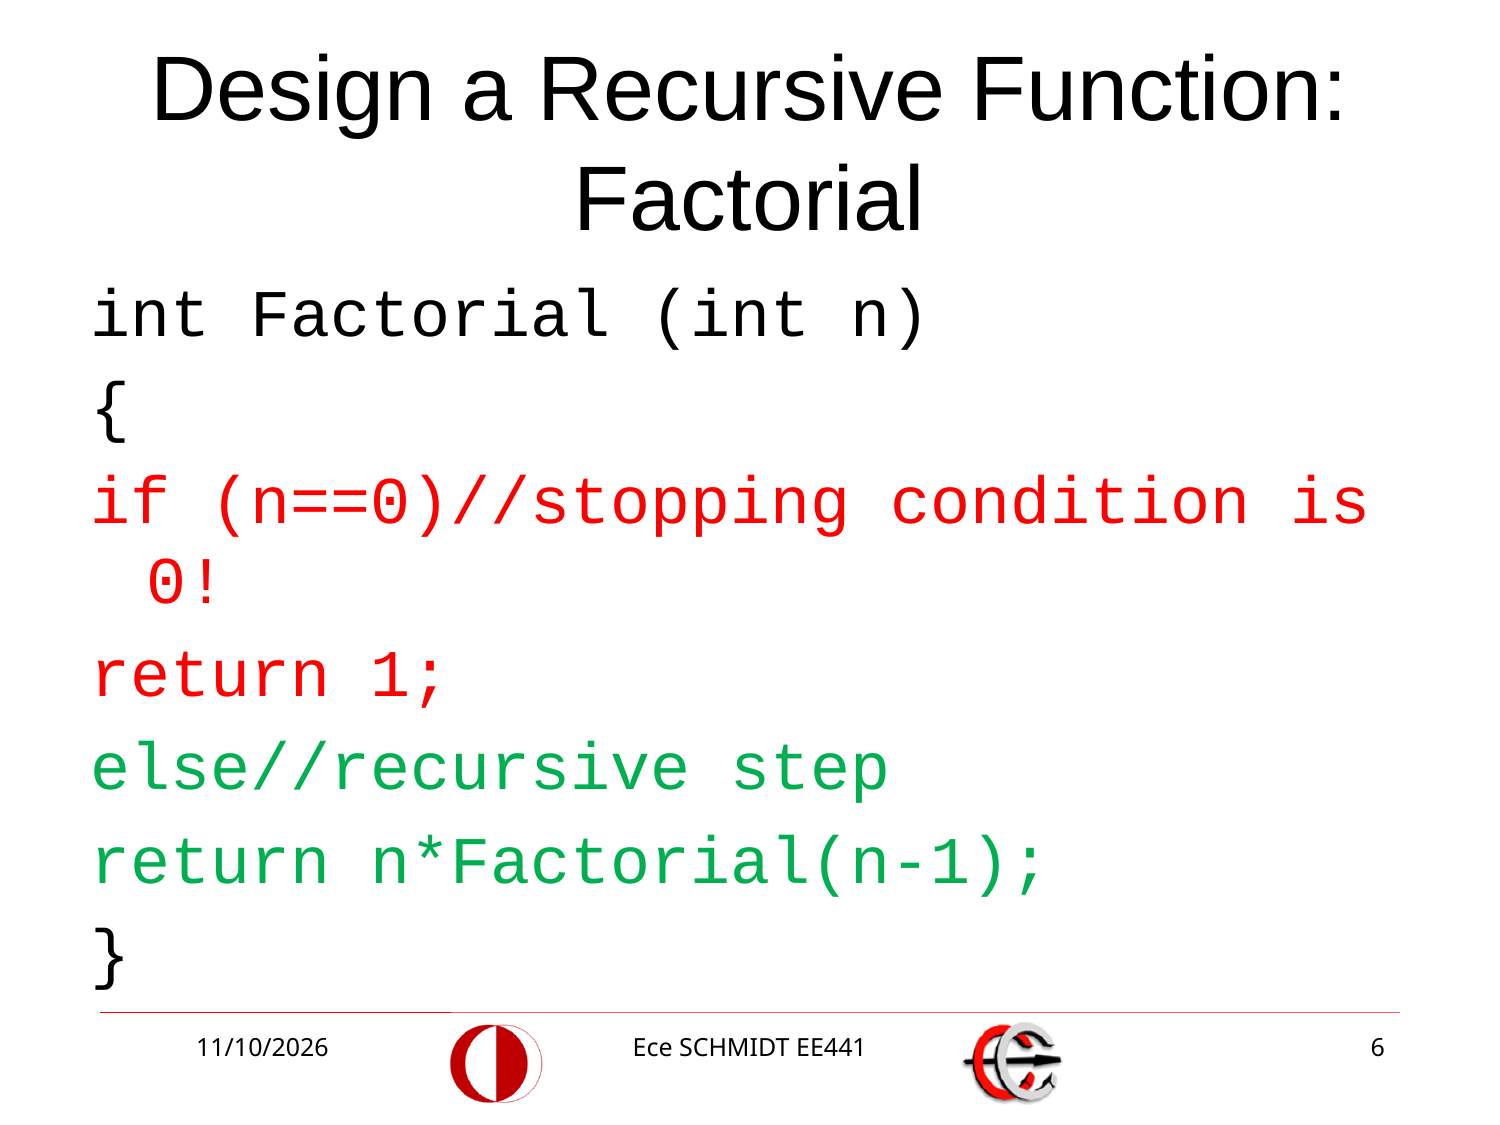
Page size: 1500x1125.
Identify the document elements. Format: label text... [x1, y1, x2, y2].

list int Factorial (int n) { if (n==0)//stopping condition is 0! return 1; else//recursive step return n*Factorial(n-1); } [75, 262, 1425, 1005]
picture [448, 1023, 543, 1103]
title Design a Recursive Function: Factorial [75, 45, 1425, 233]
slide_number 6 [1074, 1024, 1400, 1103]
picture [950, 1019, 1068, 1106]
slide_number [99, 1024, 425, 1103]
footer Ece SCHMIDT EE441 [512, 1024, 988, 1103]
